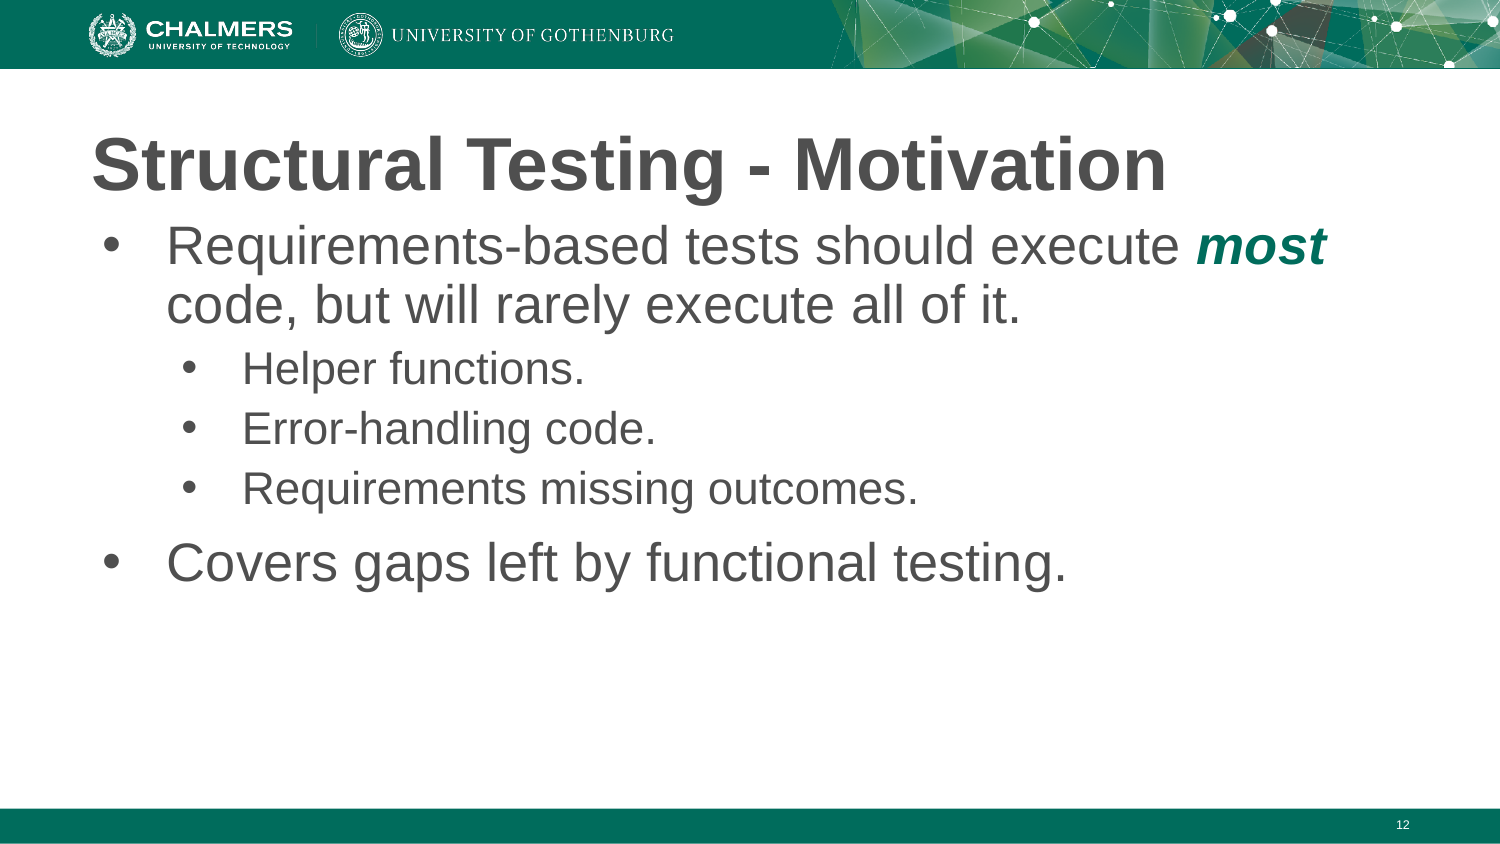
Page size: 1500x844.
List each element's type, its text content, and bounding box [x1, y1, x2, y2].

title Structural Testing - Motivation [76, 100, 1425, 210]
list Requirements-based tests should execute most code, but will rarely execute all of it. Helper functions. Error-handling code. Requirements missing outcomes. Covers gaps left by functional testing. [76, 210, 1425, 782]
picture [64, 0, 696, 85]
picture [759, 0, 1500, 68]
slide_number ‹#› [1074, 809, 1425, 844]
